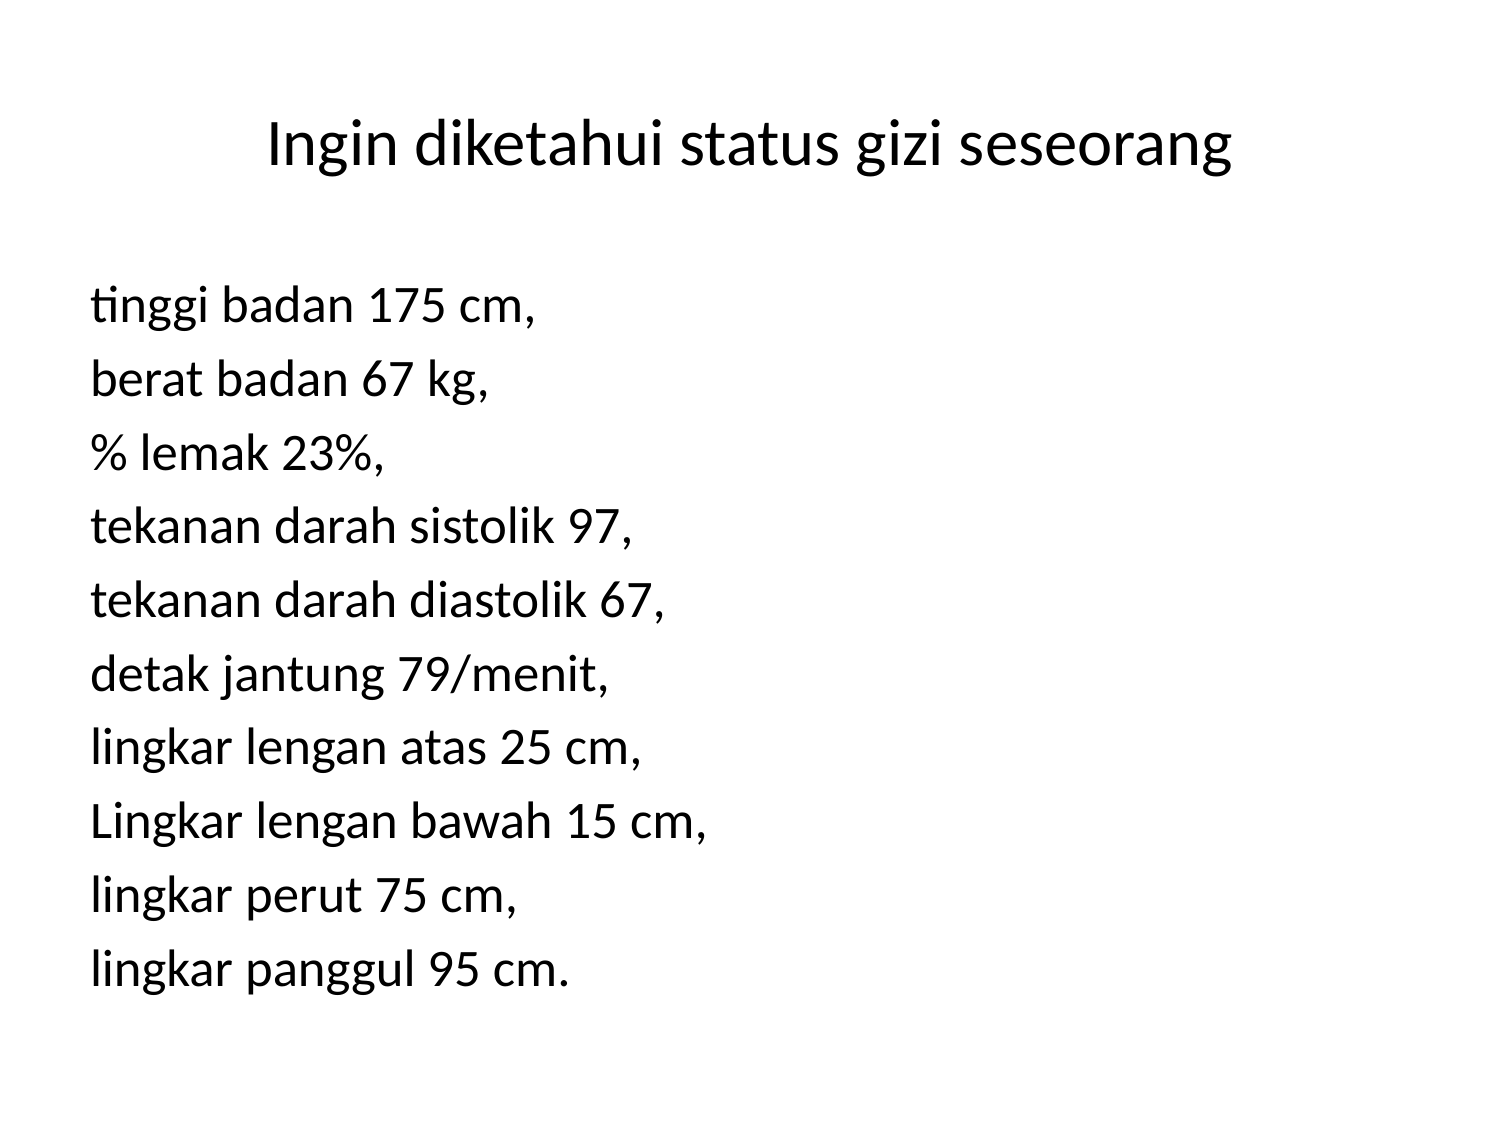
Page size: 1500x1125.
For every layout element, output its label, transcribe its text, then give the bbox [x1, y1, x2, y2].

title Ingin diketahui status gizi seseorang [75, 45, 1425, 233]
list tinggi badan 175 cm, berat badan 67 kg, % lemak 23%, tekanan darah sistolik 97, tekanan darah diastolik 67, detak jantung 79/menit, lingkar lengan atas 25 cm, Lingkar lengan bawah 15 cm, lingkar perut 75 cm, lingkar panggul 95 cm. [75, 262, 1425, 1005]
